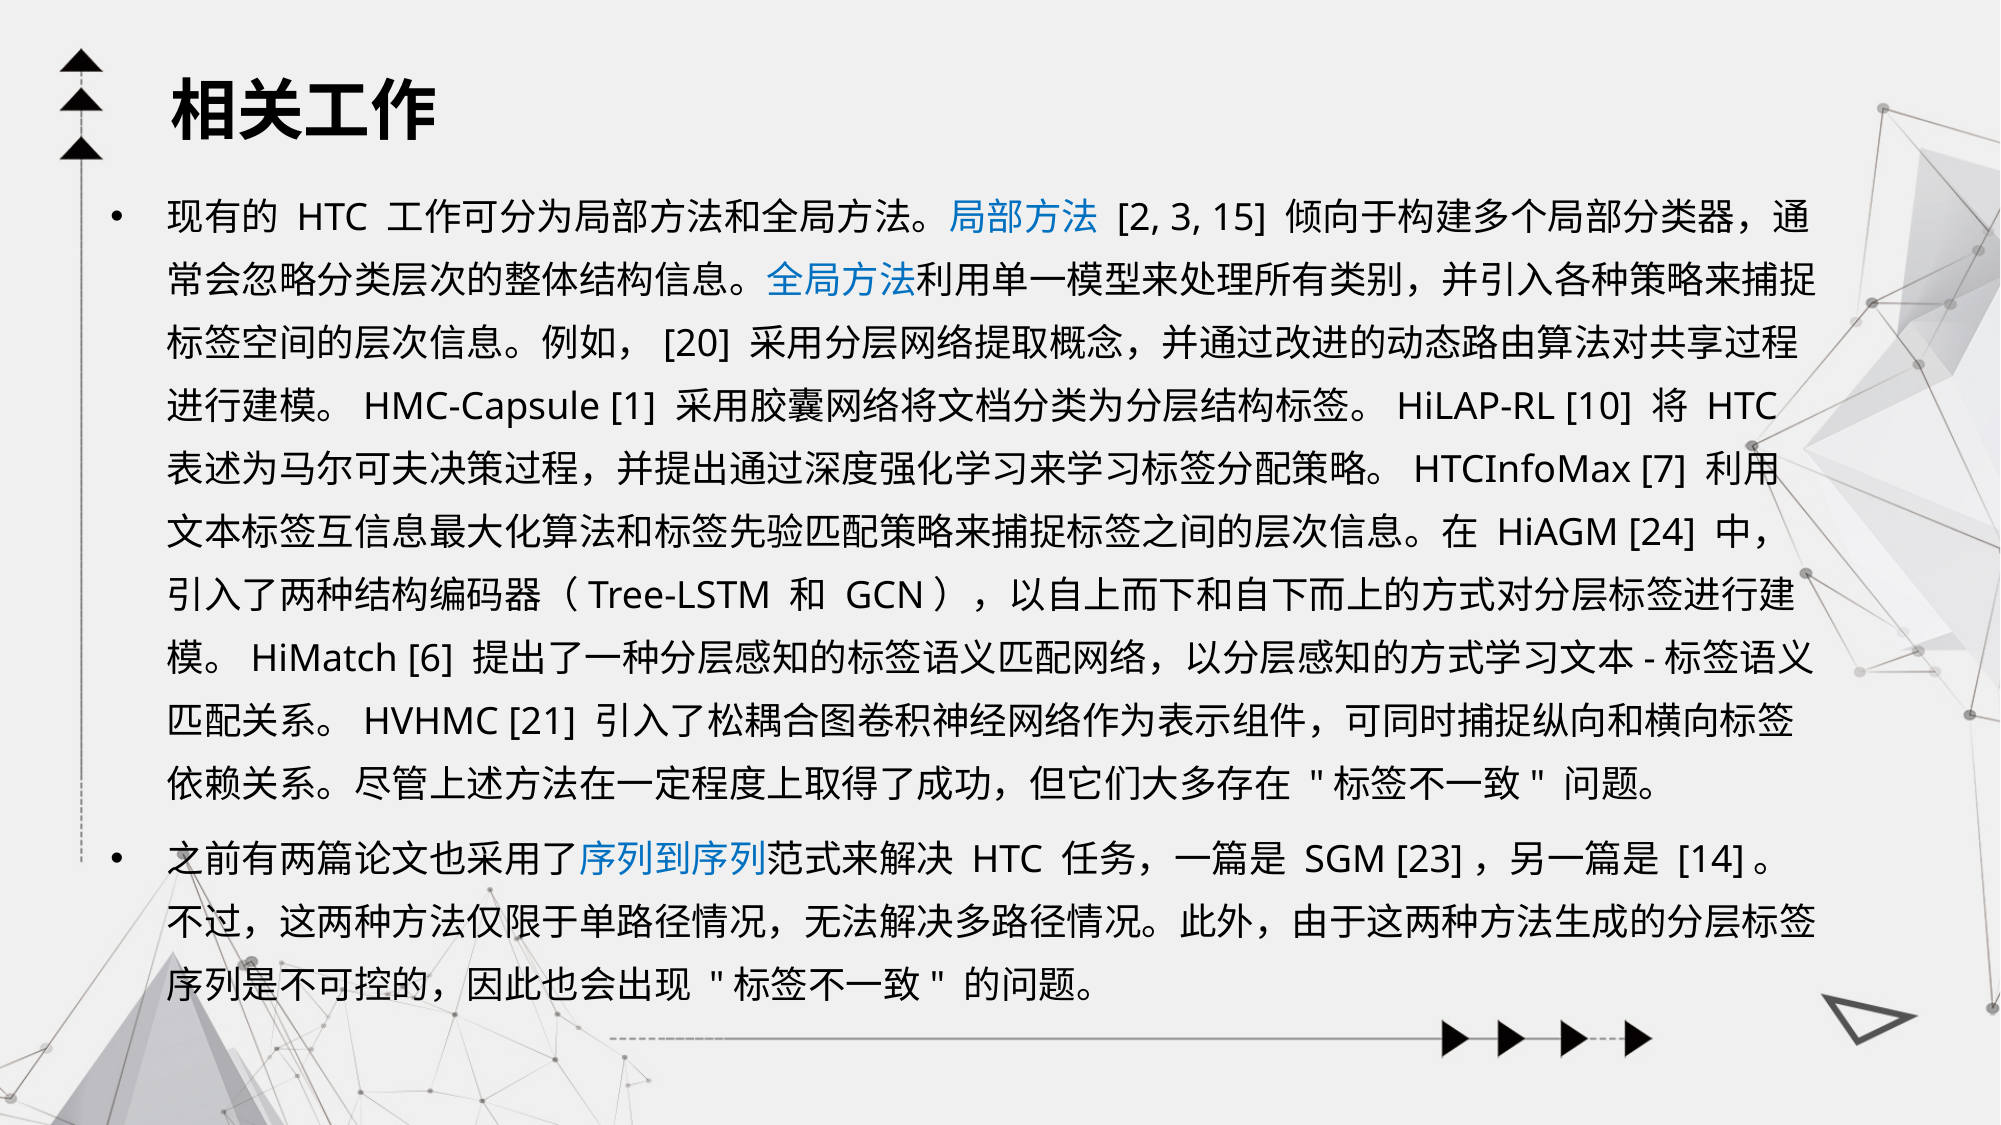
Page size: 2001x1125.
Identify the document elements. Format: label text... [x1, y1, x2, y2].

text_box 相关工作 [155, 60, 453, 156]
text_box 现有的 HTC 工作可分为局部方法和全局方法。局部方法 [2, 3, 15] 倾向于构建多个局部分类器，通常会忽略分类层次的整体结构信息。全局方法利用单一模型来处理所有类别，并引入各种策略来捕捉标签空间的层次信息。例如，[20] 采用分层网络提取概念，并通过改进的动态路由算法对共享过程进行建模。HMC-Capsule [1] 采用胶囊网络将文档分类为分层结构标签。HiLAP-RL [10] 将 HTC 表述为马尔可夫决策过程，并提出通过深度强化学习来学习标签分配策略。HTCInfoMax [7] 利用文本标签互信息最大化算法和标签先验匹配策略来捕捉标签之间的层次信息。在 HiAGM [24] 中，引入了两种结构编码器（Tree-LSTM 和 GCN），以自上而下和自下而上的方式对分层标签进行建模。HiMatch [6] 提出了一种分层感知的标签语义匹配网络，以分层感知的方式学习文本-标签语义匹配关系。HVHMC [21] 引入了松耦合图卷积神经网络作为表示组件，可同时捕捉纵向和横向标签依赖关系。尽管上述方法在一定程度上取得了成功，但它们大多存在 "标签不一致" 问题。 之前有两篇论文也采用了序列到序列范式来解决 HTC 任务，一篇是 SGM [23]，另一篇是 [14]。不过，这两种方法仅限于单路径情况，无法解决多路径情况。此外，由于这两种方法生成的分层标签序列是不可控的，因此也会出现 "标签不一致" 的问题。 [95, 167, 1833, 1014]
picture [0, 0, 2001, 1125]
